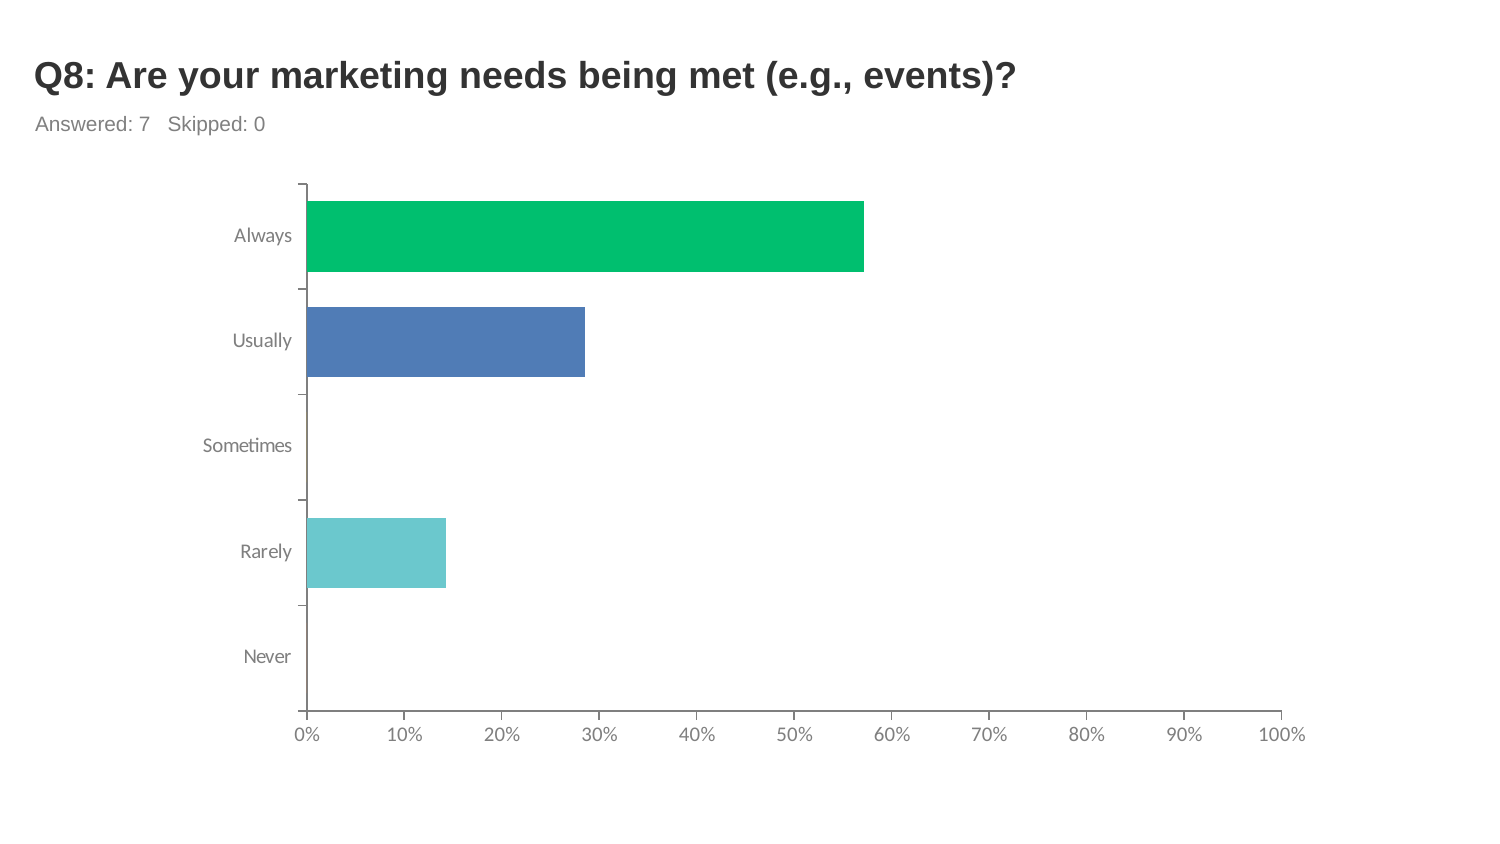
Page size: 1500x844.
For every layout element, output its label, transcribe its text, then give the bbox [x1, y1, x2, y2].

chart [179, 171, 1329, 758]
title Q8: Are your marketing needs being met (e.g., events)? [18, 13, 1369, 104]
list Answered: 7 Skipped: 0 [20, 102, 1371, 143]
